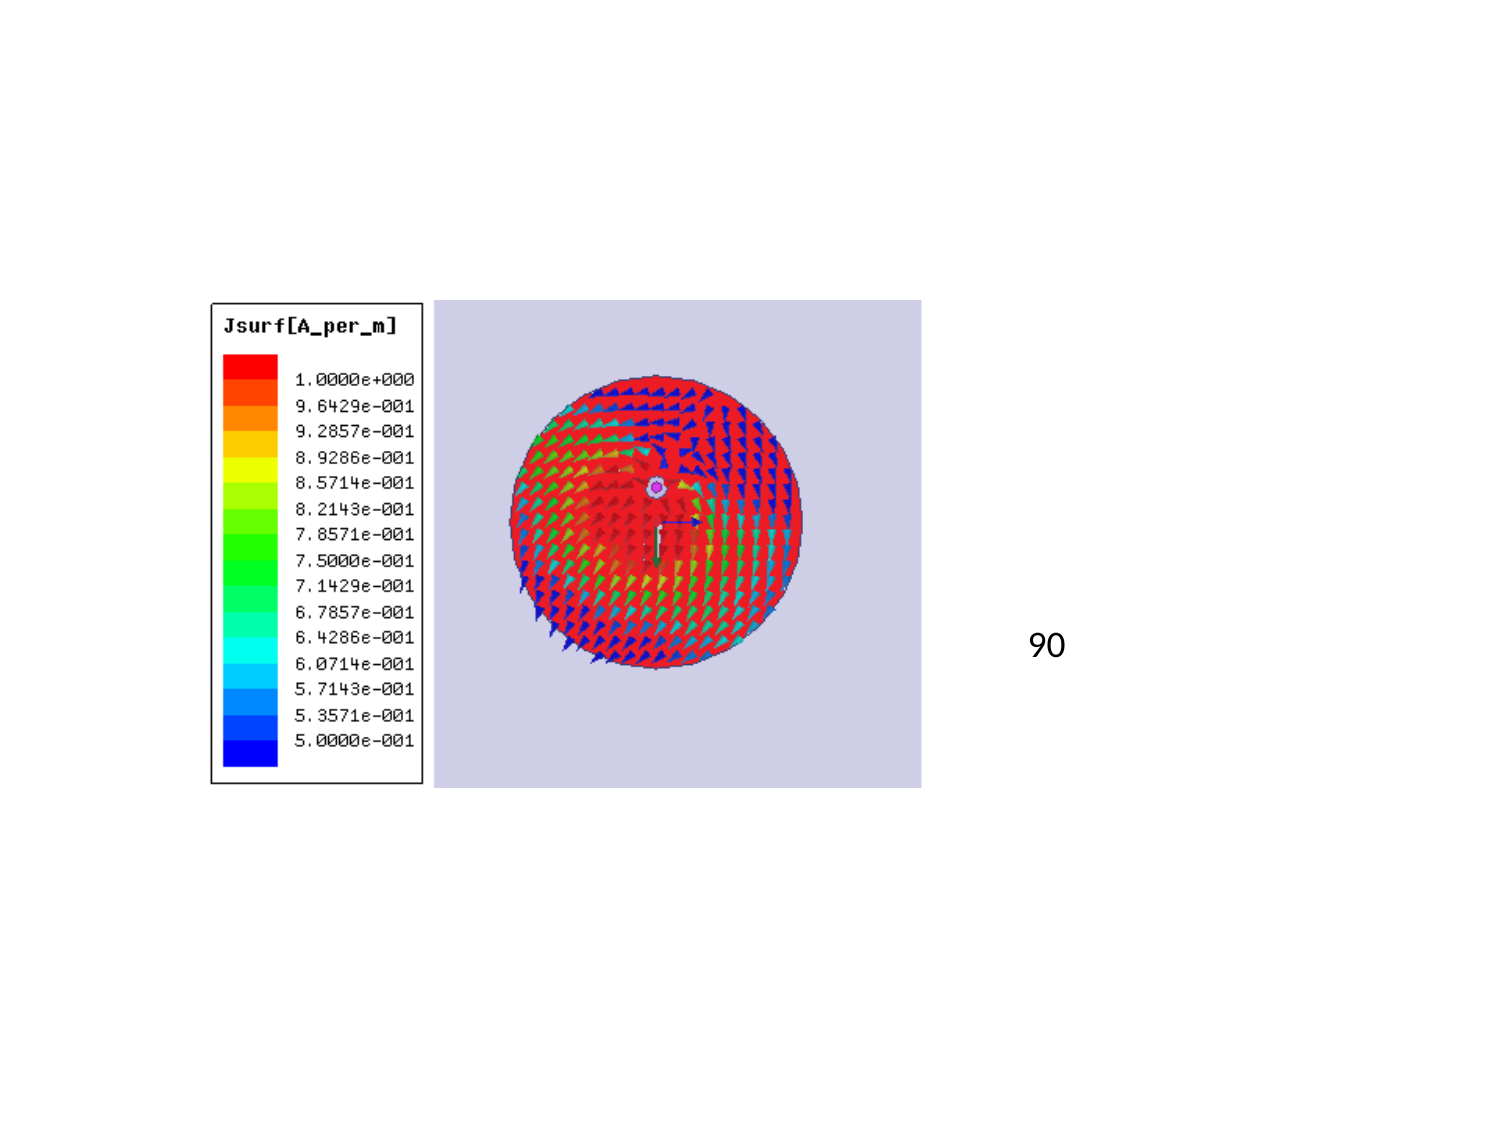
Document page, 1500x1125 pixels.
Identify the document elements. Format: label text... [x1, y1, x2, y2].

text_box 90 [1012, 612, 1081, 673]
picture [199, 299, 926, 788]
